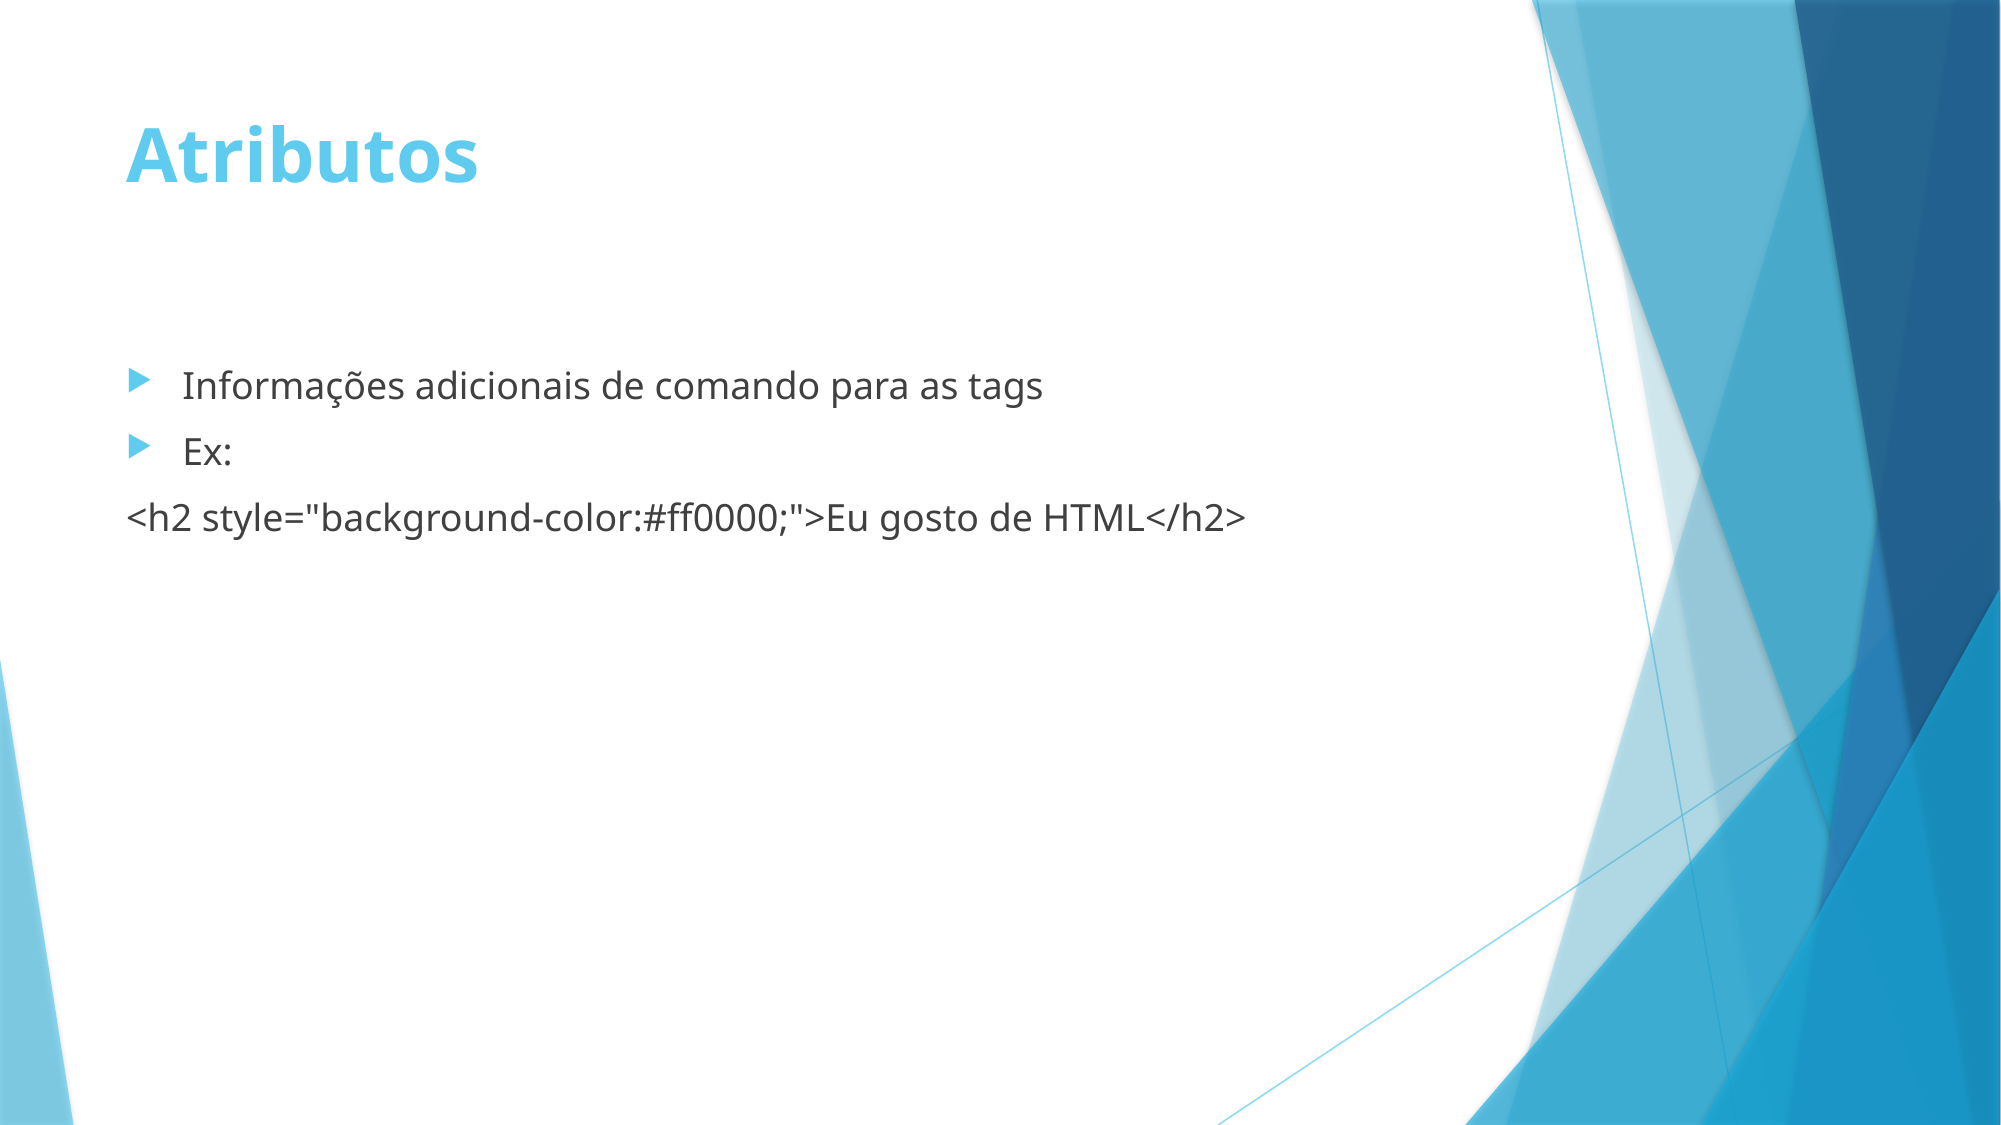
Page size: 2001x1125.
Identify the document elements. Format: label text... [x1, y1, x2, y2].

title Atributos [111, 99, 1522, 317]
list Informações adicionais de comando para as tags Ex: <h2 style="background-color:#ff0000;">Eu gosto de HTML</h2> [111, 354, 1522, 992]
